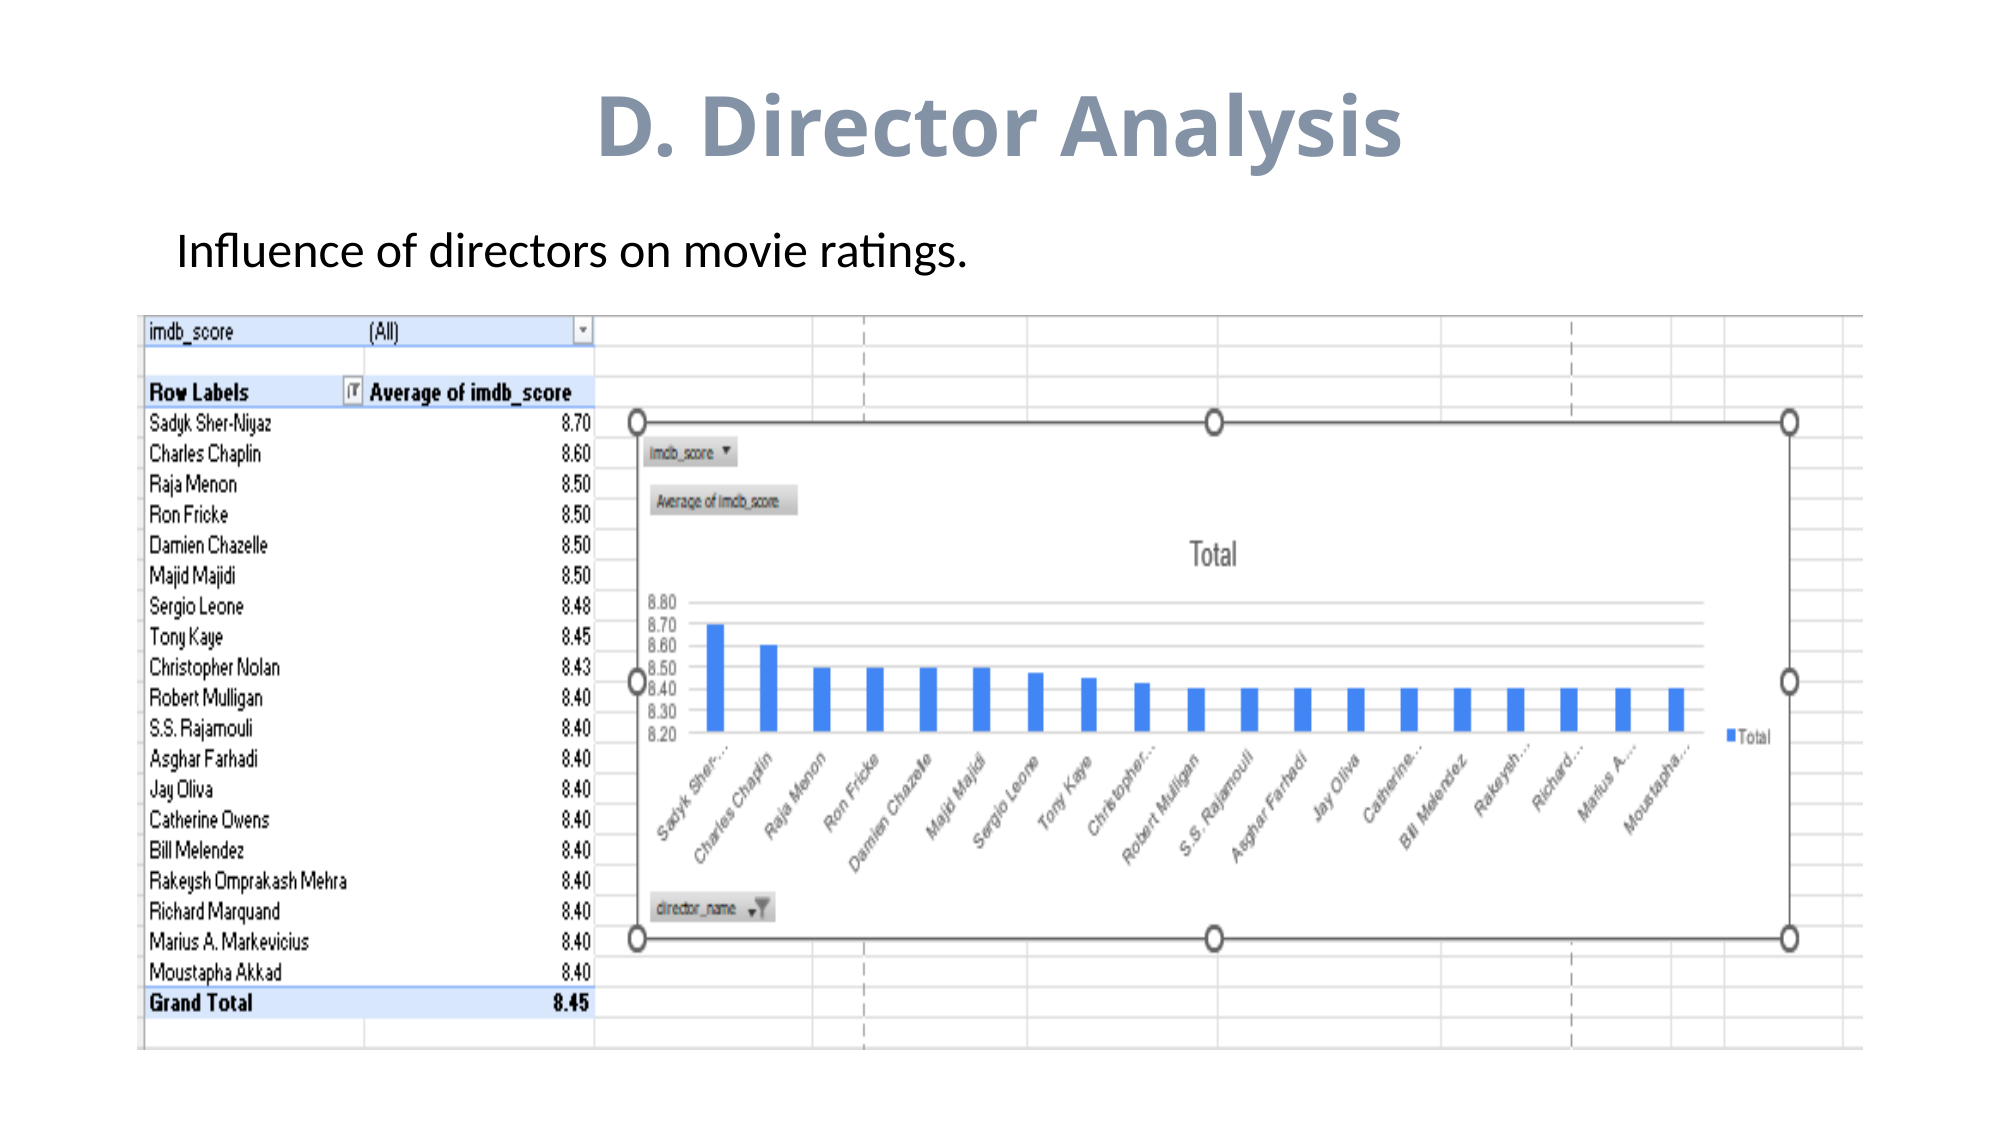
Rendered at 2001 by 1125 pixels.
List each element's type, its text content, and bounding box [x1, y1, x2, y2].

picture [137, 315, 1863, 1050]
title D. Director Analysis [137, 75, 1863, 183]
list Influence of directors on movie ratings. [161, 216, 1886, 293]
